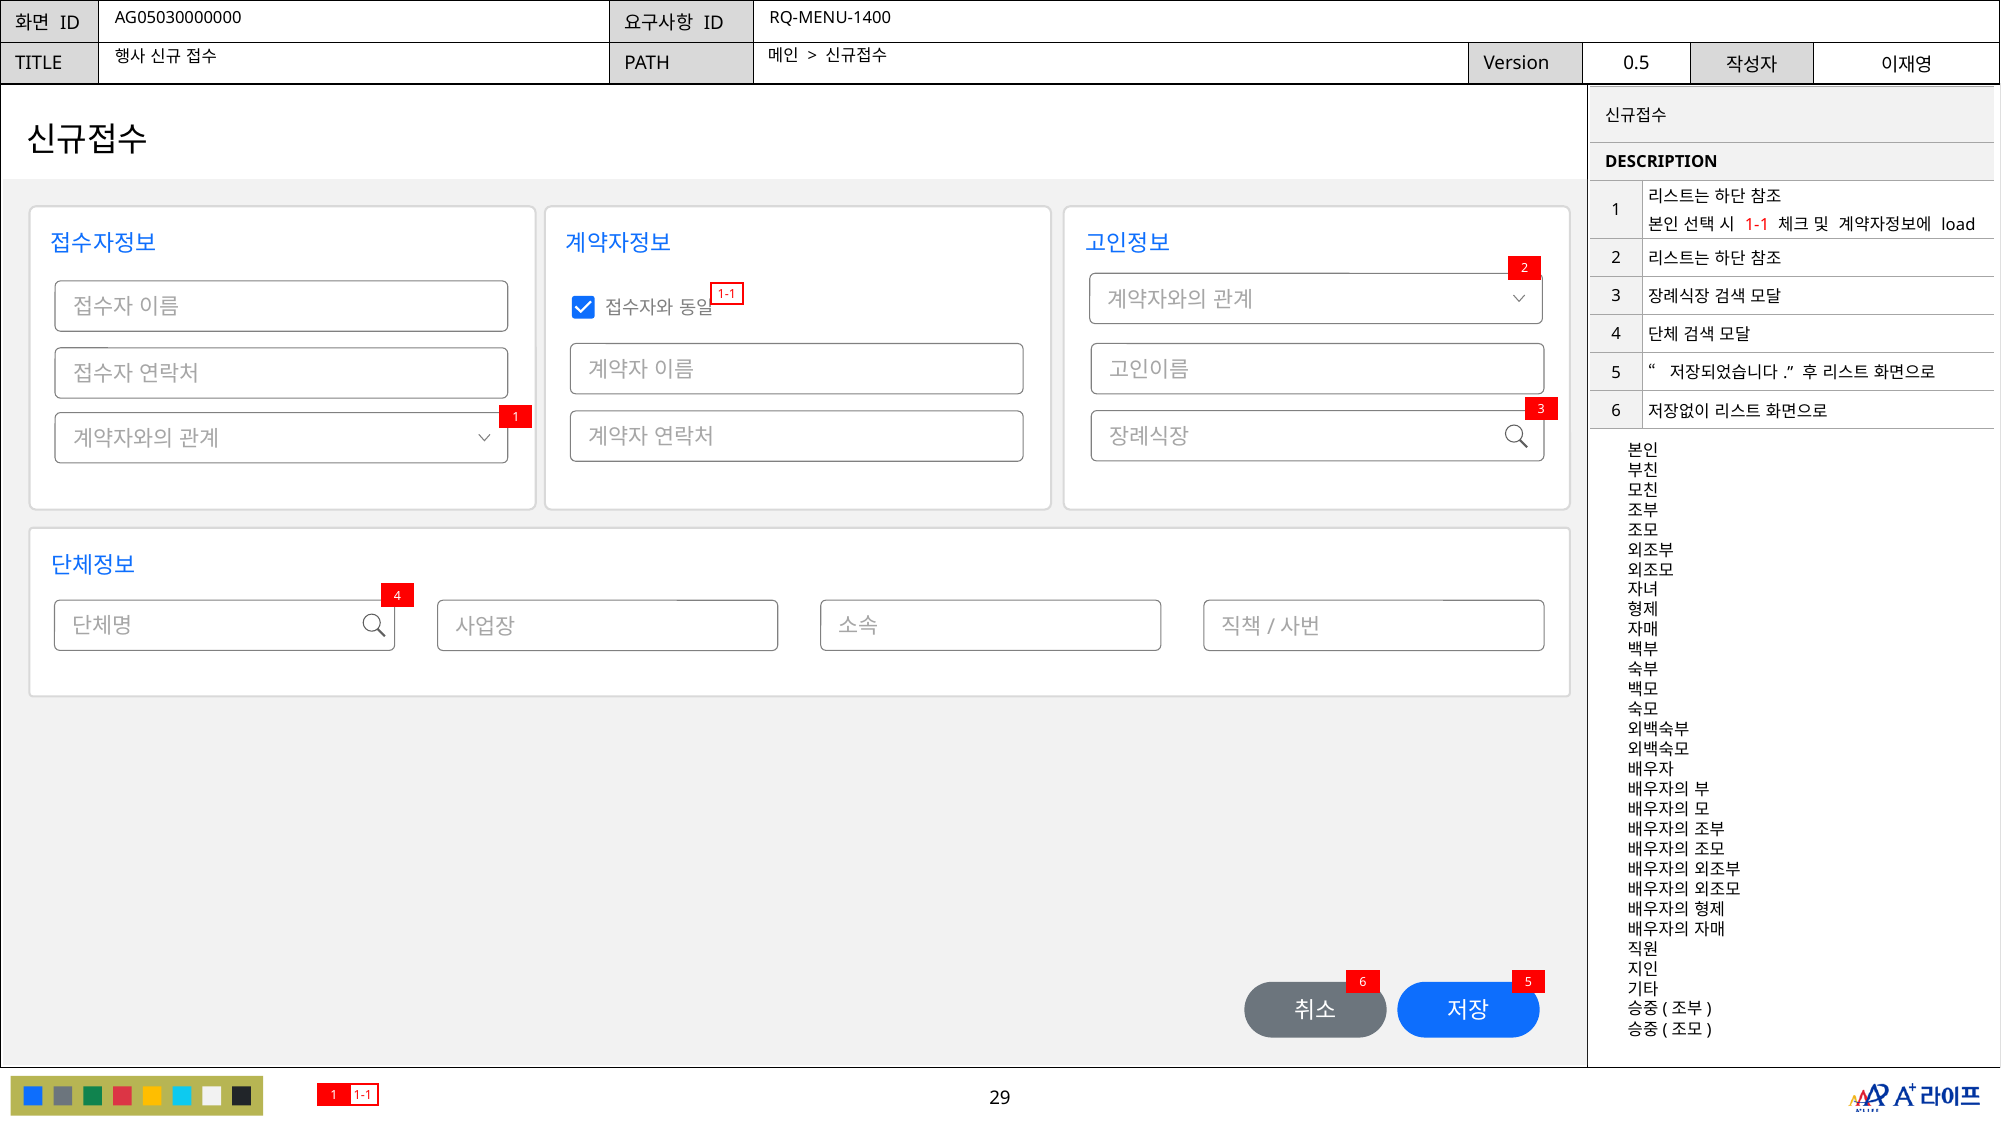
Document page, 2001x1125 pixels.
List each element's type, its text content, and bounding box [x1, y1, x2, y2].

table_header 신규접수 [1590, 87, 1994, 142]
table_cell 3 [1590, 277, 1642, 314]
list 메인 > 신규접수 [753, 39, 1465, 75]
table_cell 2 [1590, 239, 1642, 276]
list AG05030000000 [99, 1, 610, 37]
text_box 6 [1346, 970, 1380, 993]
text_box 2 [1508, 256, 1541, 273]
text_box 직책/사번 [1202, 599, 1546, 652]
text_box [1062, 205, 1572, 511]
picture [1848, 1083, 1980, 1112]
table_cell 4 [1590, 315, 1642, 352]
text_box 단체정보 [36, 542, 151, 586]
text_box 5 [1512, 970, 1545, 993]
text_box 접수자정보 [35, 221, 172, 264]
text_box 1-1 [351, 1083, 379, 1106]
table_cell 단체 검색 모달 [1643, 315, 1994, 352]
table_cell “저장되었습니다.” 후 리스트 화면으로 [1643, 353, 1994, 390]
text_box 1 [317, 1083, 351, 1106]
table_cell 저장없이 리스트 화면으로 [1643, 391, 1994, 428]
text_box 접수자와 동일 [590, 288, 729, 326]
text_box 3 [1525, 397, 1558, 420]
table_cell 1 [1590, 181, 1642, 238]
text_box 단체명 [53, 599, 396, 652]
list RQ-MENU-1400 [754, 1, 1999, 37]
text_box 저장 [1396, 980, 1541, 1039]
text_box 접수자 이름 [53, 279, 509, 333]
text_box 4 [381, 583, 414, 607]
table_cell 6 [1590, 391, 1642, 428]
text_box [571, 295, 590, 319]
text_box 사업장 [436, 599, 779, 652]
text_box 본인 부친 모친 조부 조모 외조부 외조모 자녀 형제 자매 백부 숙부 백모 숙모 외백숙부 외백숙모 배우자 배우자의 부 배우자의 모 배우자의 조부 배우자의 조모 배우자의 외조부 배우자의 외조모 배우자의 형제 배우자의 자매 직원 지인 기타 승중(조부) 승중(조모) [1612, 432, 1767, 1046]
text_box 계약자 연락처 [569, 409, 1025, 463]
table_cell 리스트는 하단 참조 본인 선택 시 1-1 체크 및 계약자정보에 load [1643, 181, 1994, 238]
table_cell 5 [1590, 353, 1642, 390]
table_cell 장례식장 검색 모달 [1643, 277, 1994, 314]
text_box 1-1 [710, 282, 744, 305]
text_box 소속 [819, 599, 1162, 652]
text_box [1504, 424, 1528, 448]
text_box [543, 205, 1053, 511]
text_box 장례식장 [1090, 409, 1546, 462]
text_box 1 [499, 405, 532, 428]
text_box [362, 613, 386, 638]
text_box [28, 205, 537, 511]
table_cell DESCRIPTION [1590, 143, 1994, 180]
text_box 계약자 이름 [569, 342, 1025, 395]
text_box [55, 412, 508, 464]
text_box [1089, 273, 1543, 324]
text_box 취소 [1243, 980, 1388, 1039]
text_box 계약자정보 [551, 221, 687, 264]
text_box 고인이름 [1090, 342, 1546, 395]
text_box 고인정보 [1070, 221, 1186, 264]
list 행사 신규 접수 [99, 41, 607, 72]
text_box 신규접수 [11, 111, 163, 166]
text_box [28, 526, 1571, 698]
table_cell 리스트는 하단 참조 [1643, 239, 1994, 276]
text_box 접수자 연락처 [53, 346, 509, 400]
